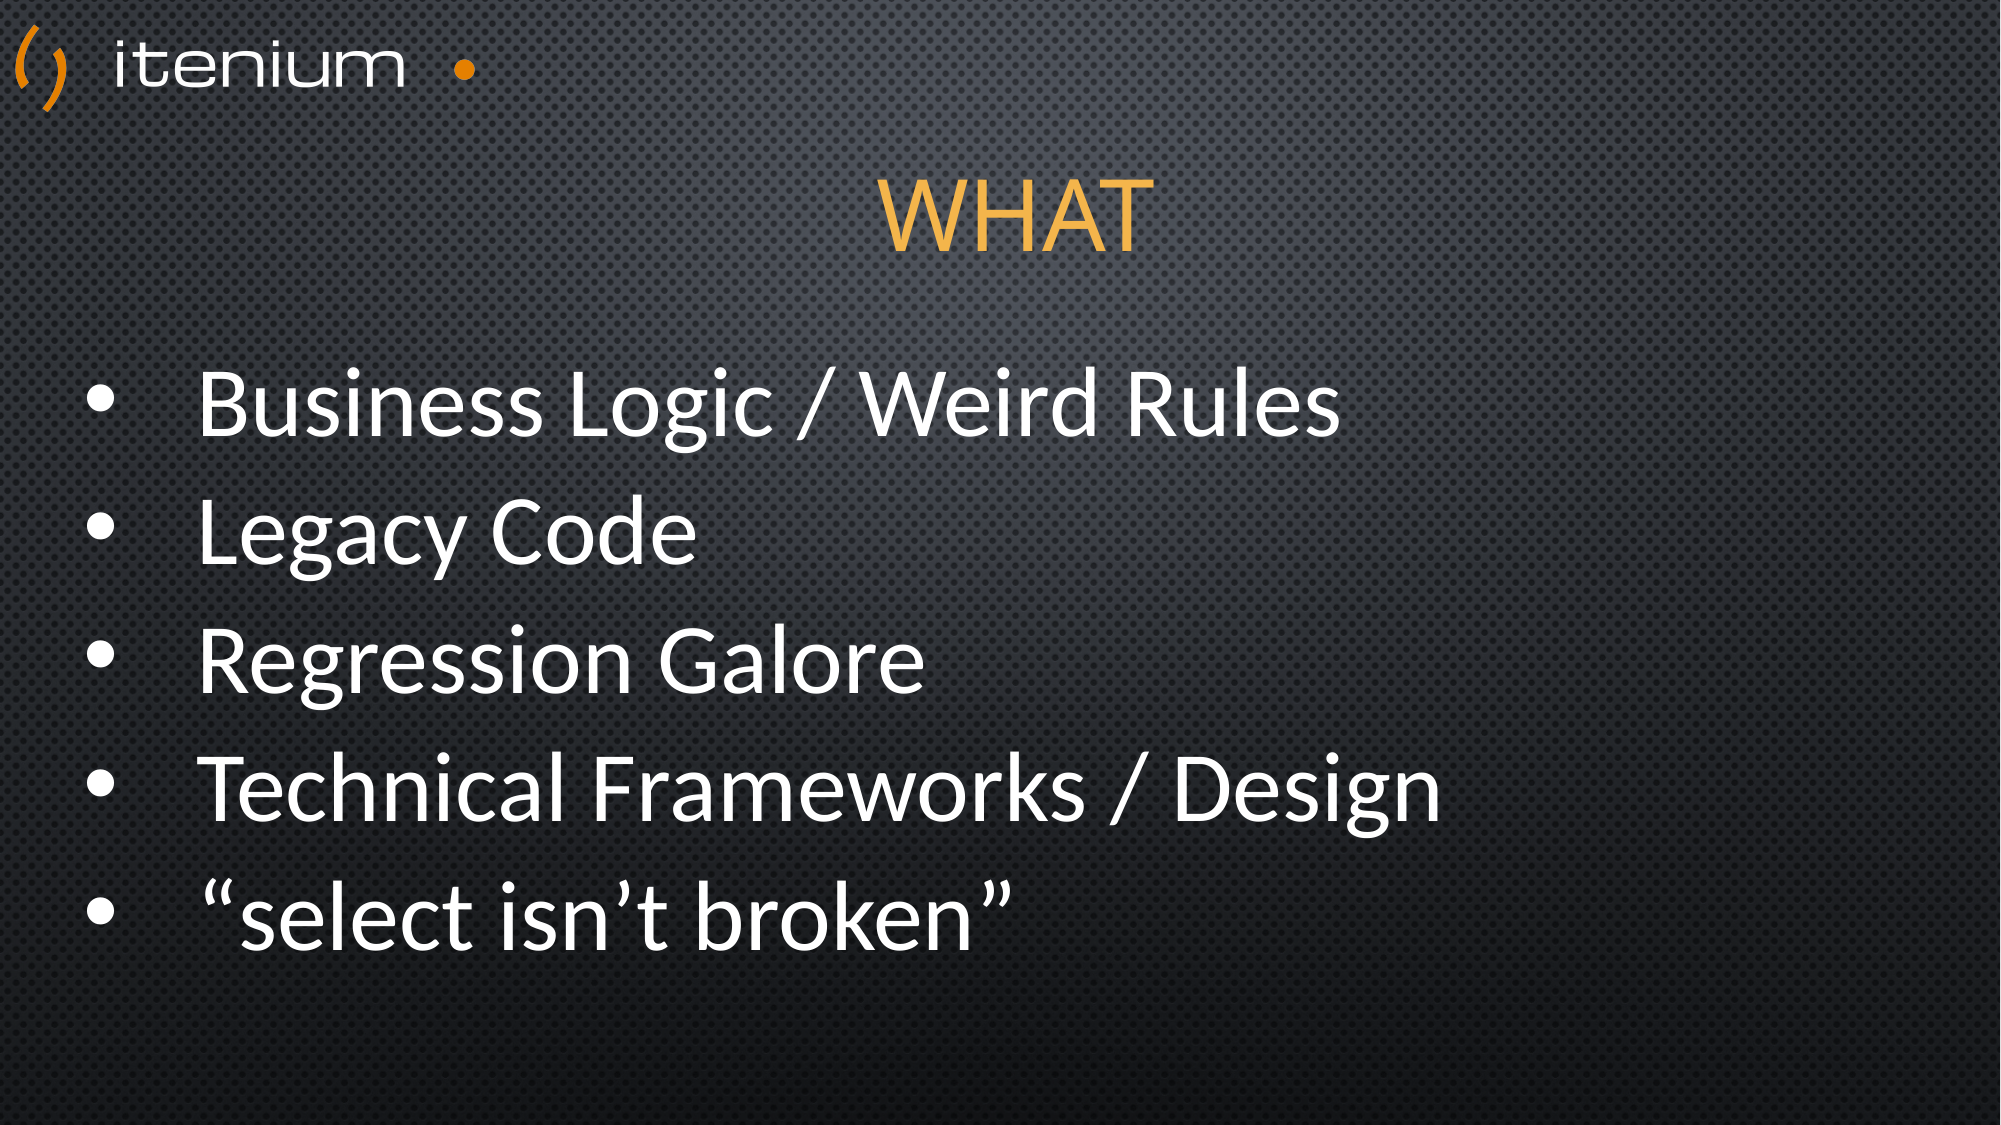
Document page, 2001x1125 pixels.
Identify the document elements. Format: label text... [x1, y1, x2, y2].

text_box Business Logic / Weird Rules Legacy Code Regression Galore Technical Frameworks / Design “select isn’t broken” [69, 320, 2000, 978]
picture [0, 0, 508, 138]
title What [69, 137, 1963, 279]
